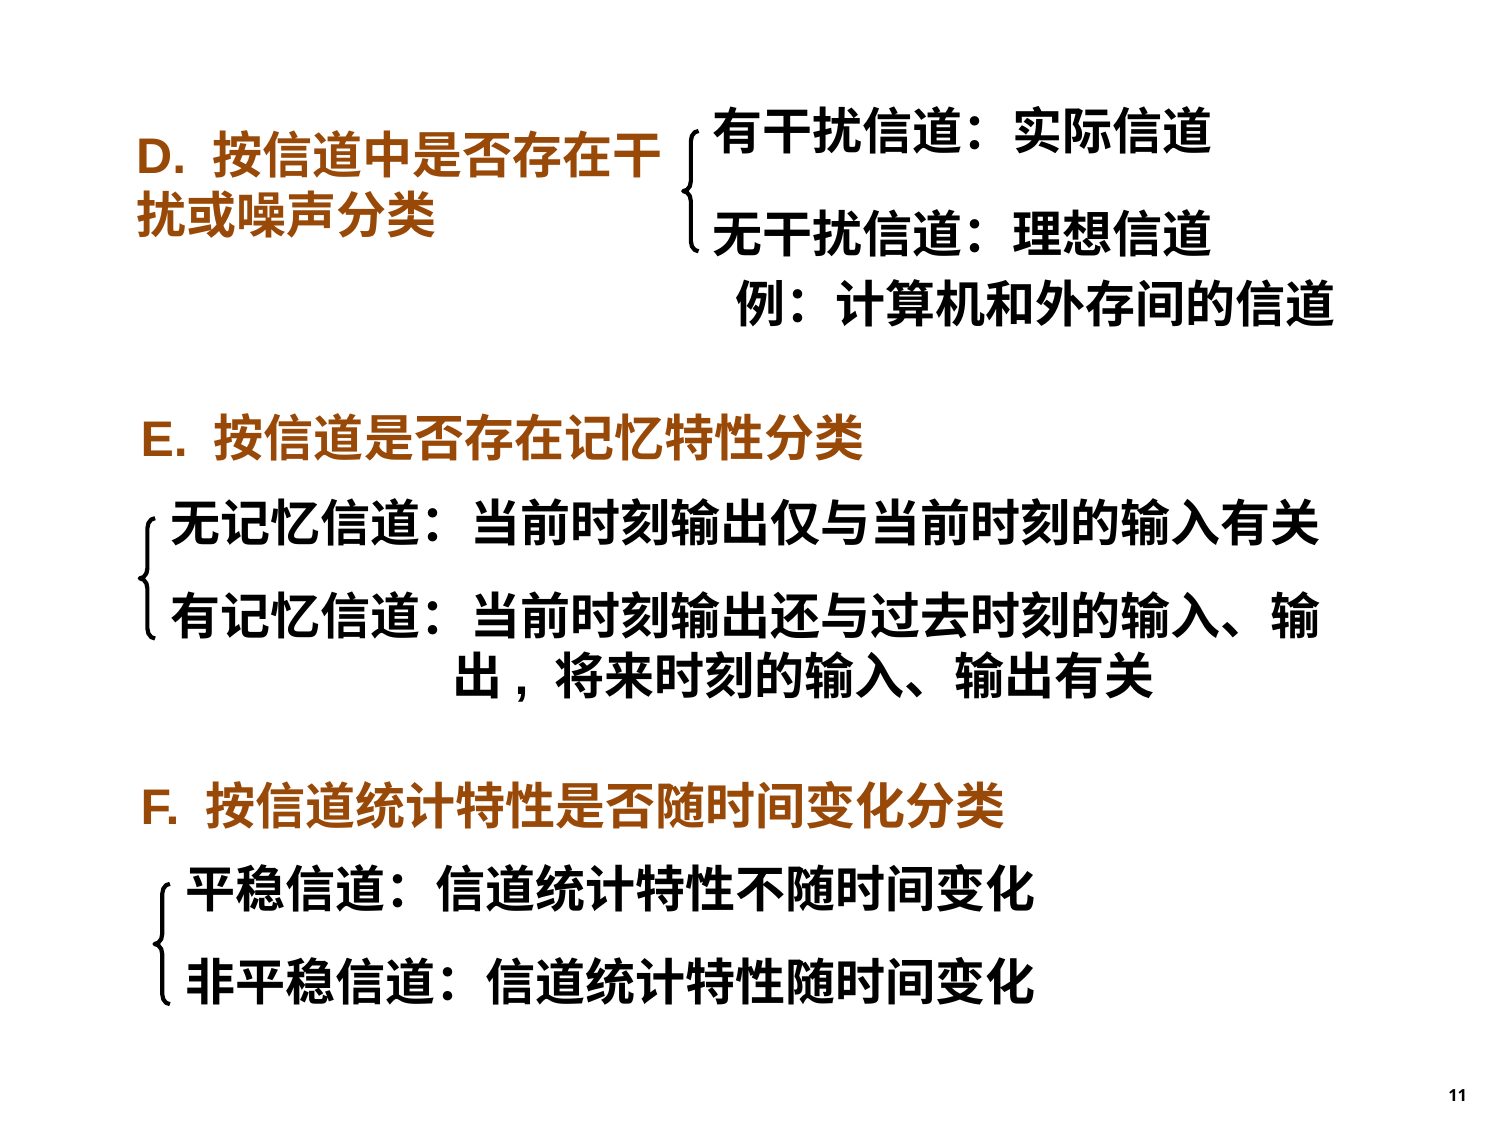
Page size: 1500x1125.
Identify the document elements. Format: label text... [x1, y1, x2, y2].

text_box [121, 91, 1500, 345]
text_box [125, 398, 1500, 714]
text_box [125, 766, 1500, 1019]
slide_number 11 [1379, 1075, 1483, 1118]
